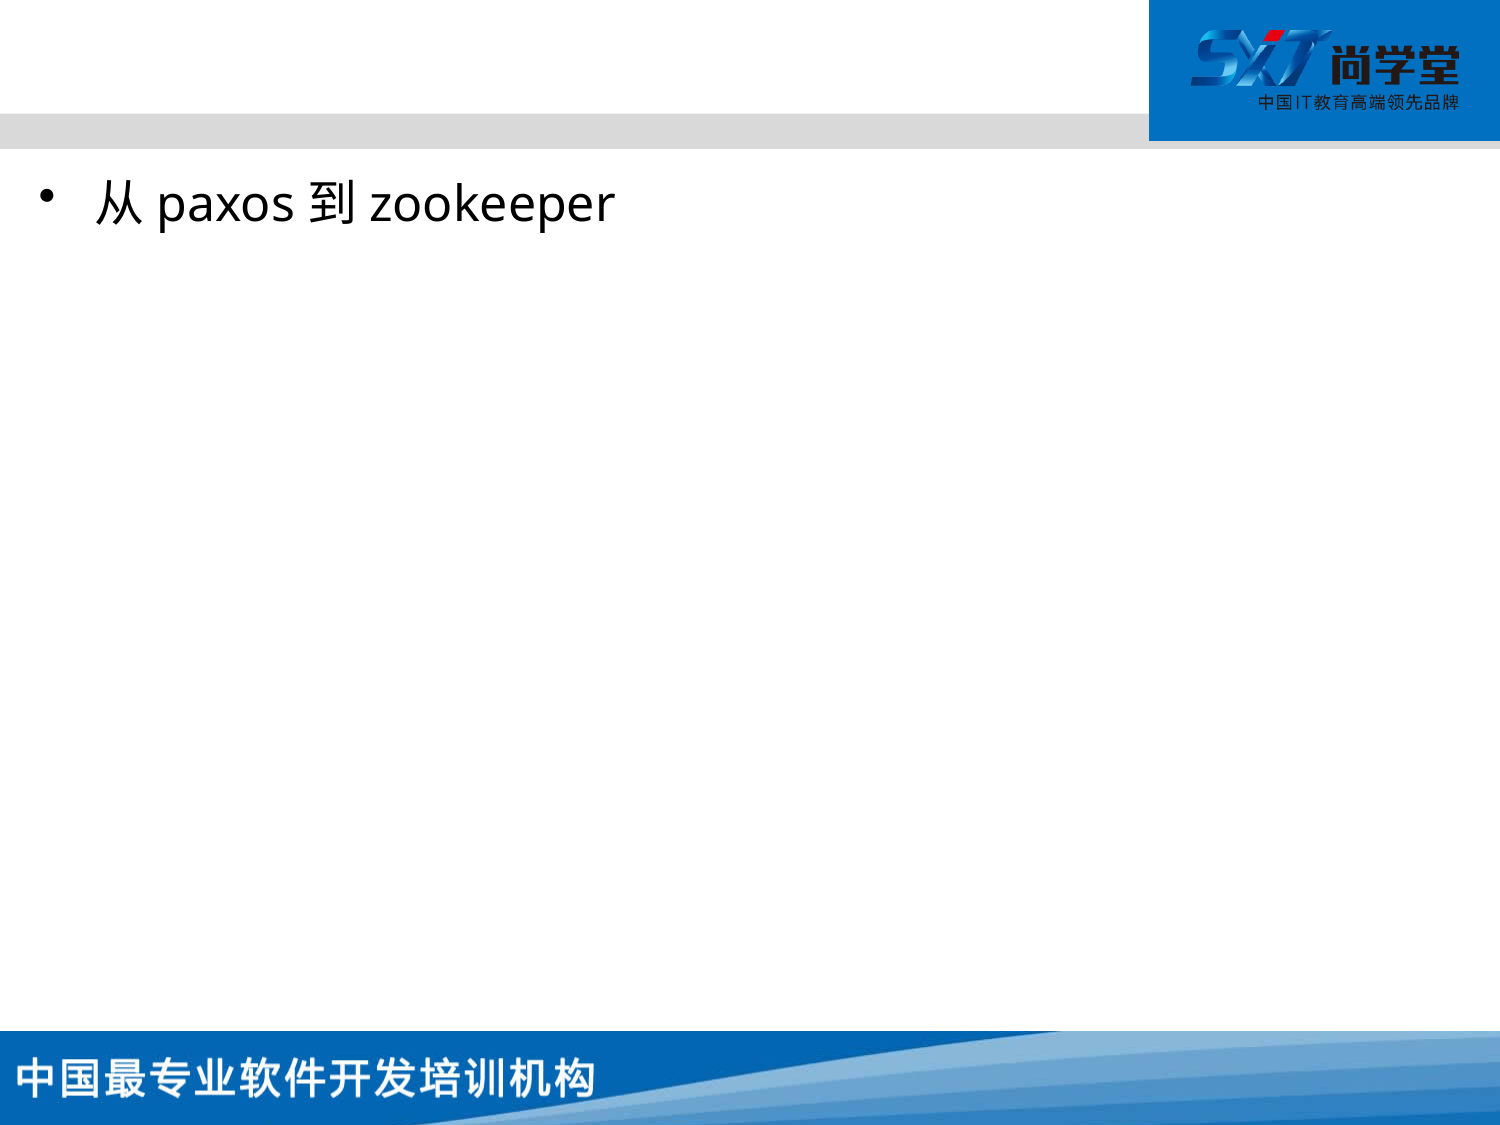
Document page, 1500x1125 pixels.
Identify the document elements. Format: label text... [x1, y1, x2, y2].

picture [0, 1031, 1500, 1125]
list 从paxos到zookeeper [23, 164, 1465, 997]
picture [1149, 0, 1500, 141]
